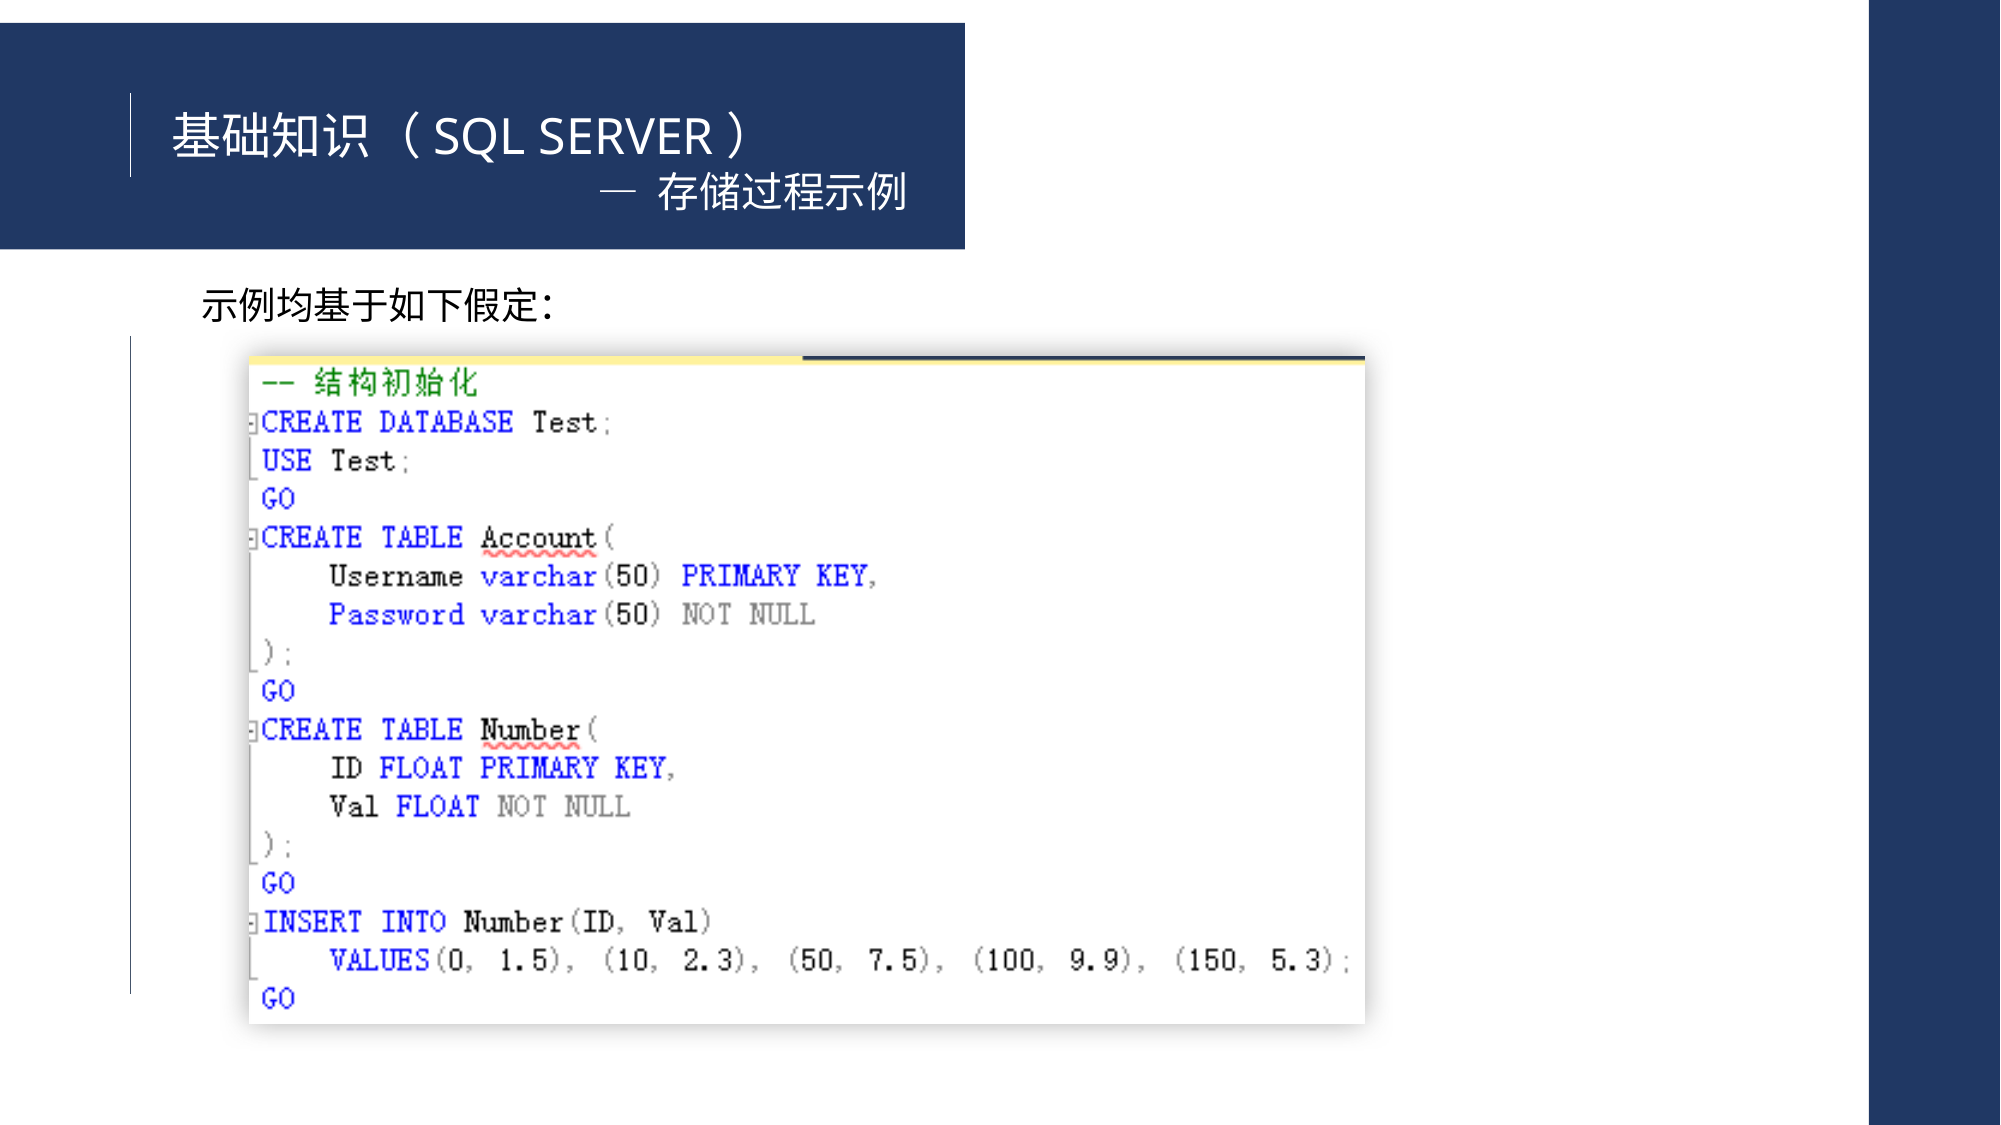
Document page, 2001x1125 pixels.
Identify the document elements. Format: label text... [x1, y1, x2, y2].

text_box [1868, 0, 2000, 1125]
picture [249, 356, 1365, 1024]
text_box — 存储过程示例 [322, 158, 924, 273]
text_box 示例均基于如下假定： [186, 274, 722, 334]
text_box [130, 93, 860, 178]
text_box [0, 22, 966, 250]
